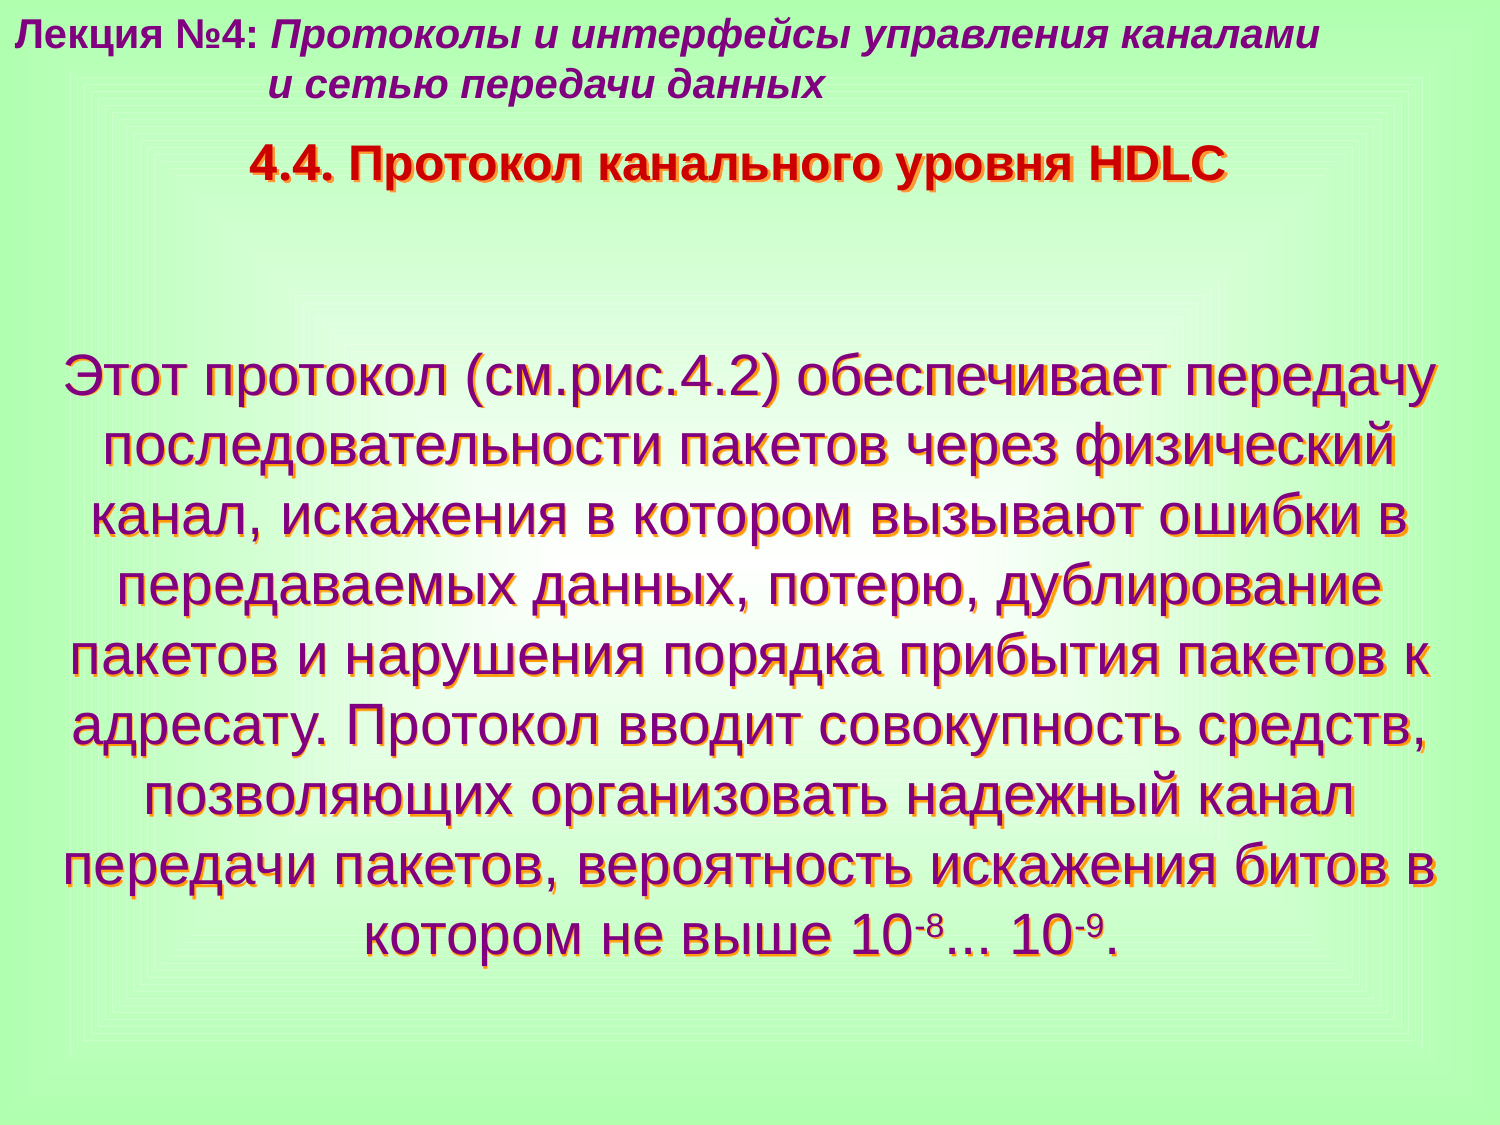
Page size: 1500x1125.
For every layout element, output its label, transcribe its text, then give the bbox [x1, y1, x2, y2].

text_box Лекция №4: Протоколы и интерфейсы управления каналами и сетью передачи данных [0, 0, 1355, 115]
text_box 4.4. Протокол канального уровня HDLC [224, 123, 1267, 198]
text_box Этот протокол (см.рис.4.2) обеспечивает передачу последовательности пакетов через физический канал, искажения в котором вызывают ошибки в передаваемых данных, потерю, дублирование пакетов и нарушения порядка прибытия пакетов к адресату. Протокол вводит совокупность средств, позволяющих организовать надежный канал передачи пакетов, вероятность искажения битов в котором не выше 10-8... 10-9. [36, 329, 1463, 974]
